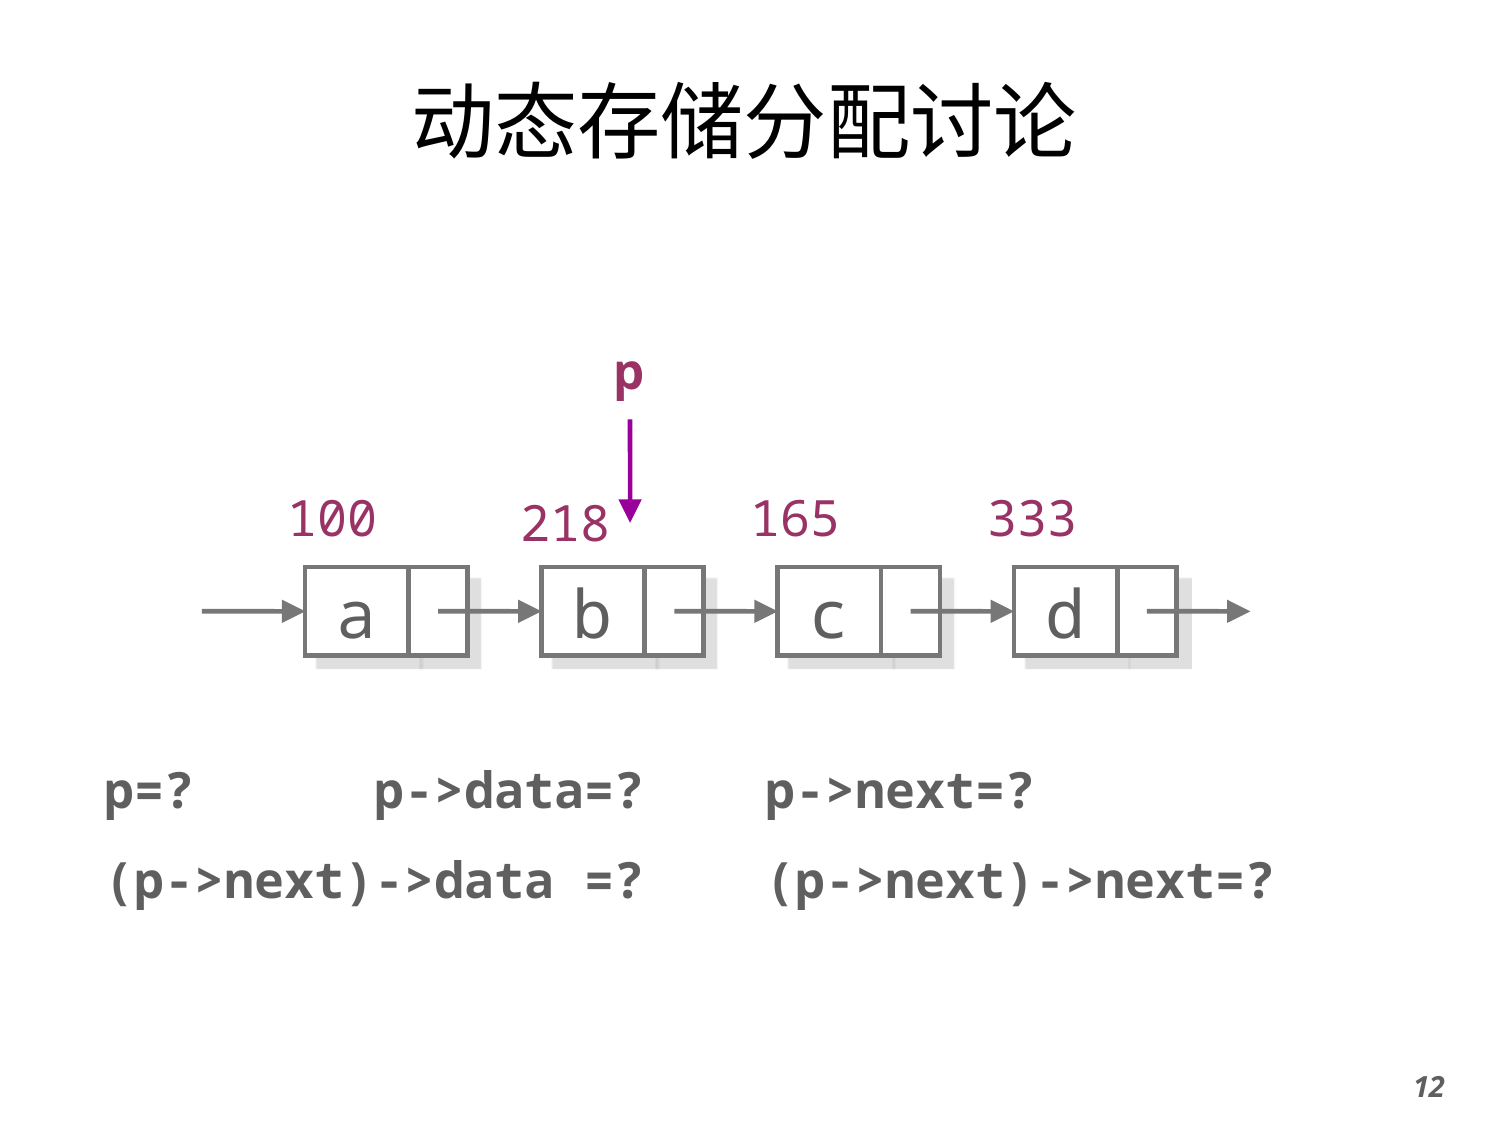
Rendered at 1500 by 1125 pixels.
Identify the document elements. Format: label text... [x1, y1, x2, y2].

text_box 165 [735, 479, 856, 555]
text_box p [599, 331, 660, 407]
text_box p=? p->data=? p->next=? (p->next)->data =? (p->next)->next=? [90, 720, 1290, 916]
text_box 100 [272, 479, 392, 555]
text_box 218 [506, 484, 626, 560]
text_box 333 [972, 479, 1092, 555]
text_box [619, 419, 641, 523]
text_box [201, 566, 1251, 656]
title 动态存储分配讨论 [206, 60, 1282, 177]
footer 12 [1352, 1060, 1500, 1125]
